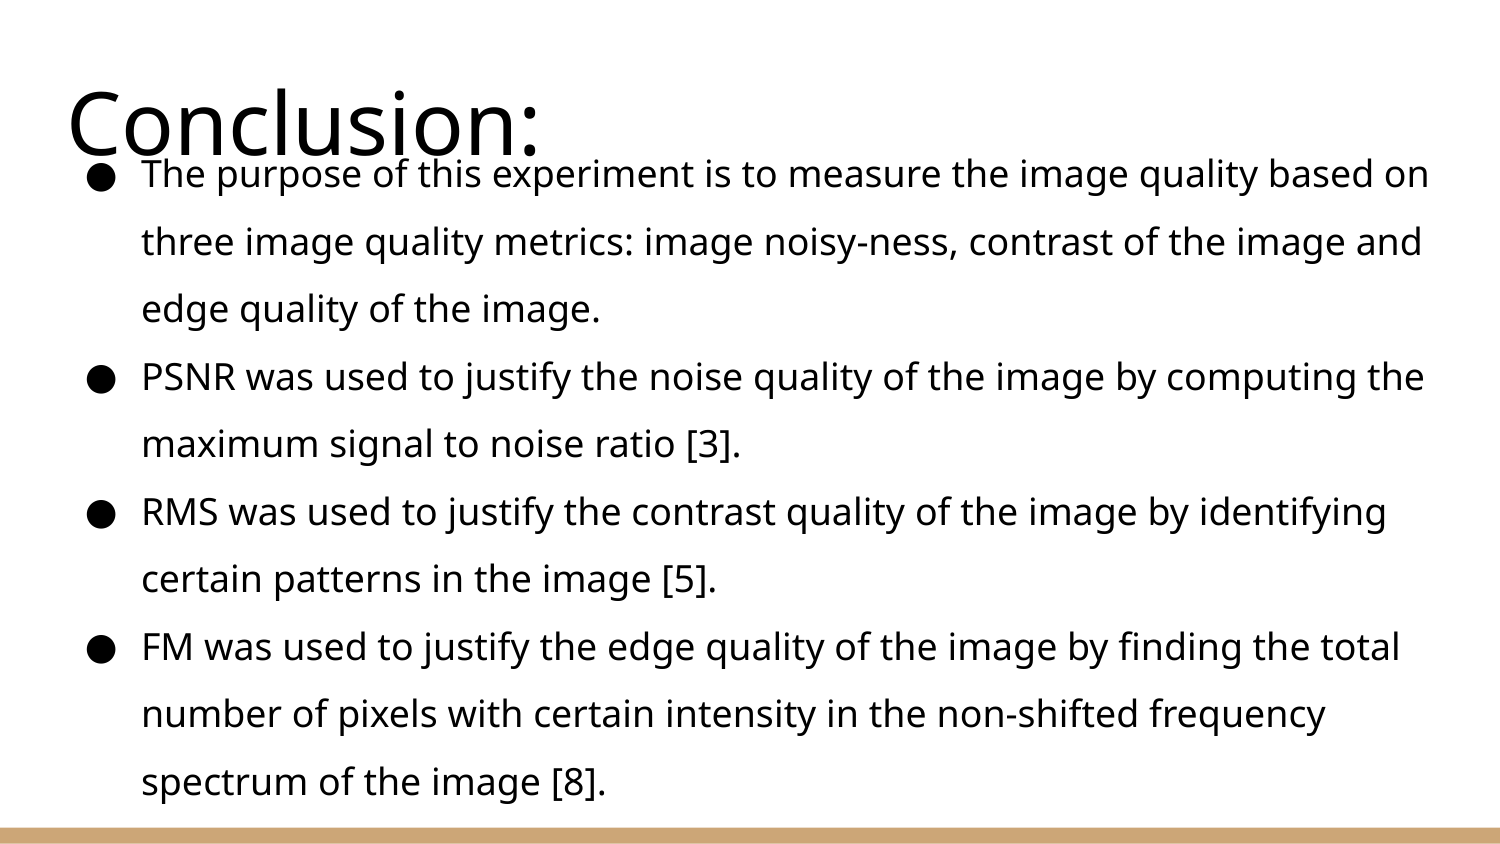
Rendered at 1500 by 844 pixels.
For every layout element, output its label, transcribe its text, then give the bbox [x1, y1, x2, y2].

title Conclusion: [51, 51, 1449, 112]
list The purpose of this experiment is to measure the image quality based on three image quality metrics: image noisy-ness, contrast of the image and edge quality of the image. PSNR was used to justify the noise quality of the image by computing the maximum signal to noise ratio [3]. RMS was used to justify the contrast quality of the image by identifying certain patterns in the image [5]. FM was used to justify the edge quality of the image by finding the total number of pixels with certain intensity in the non-shifted frequency spectrum of the image [8]. [51, 112, 1449, 802]
